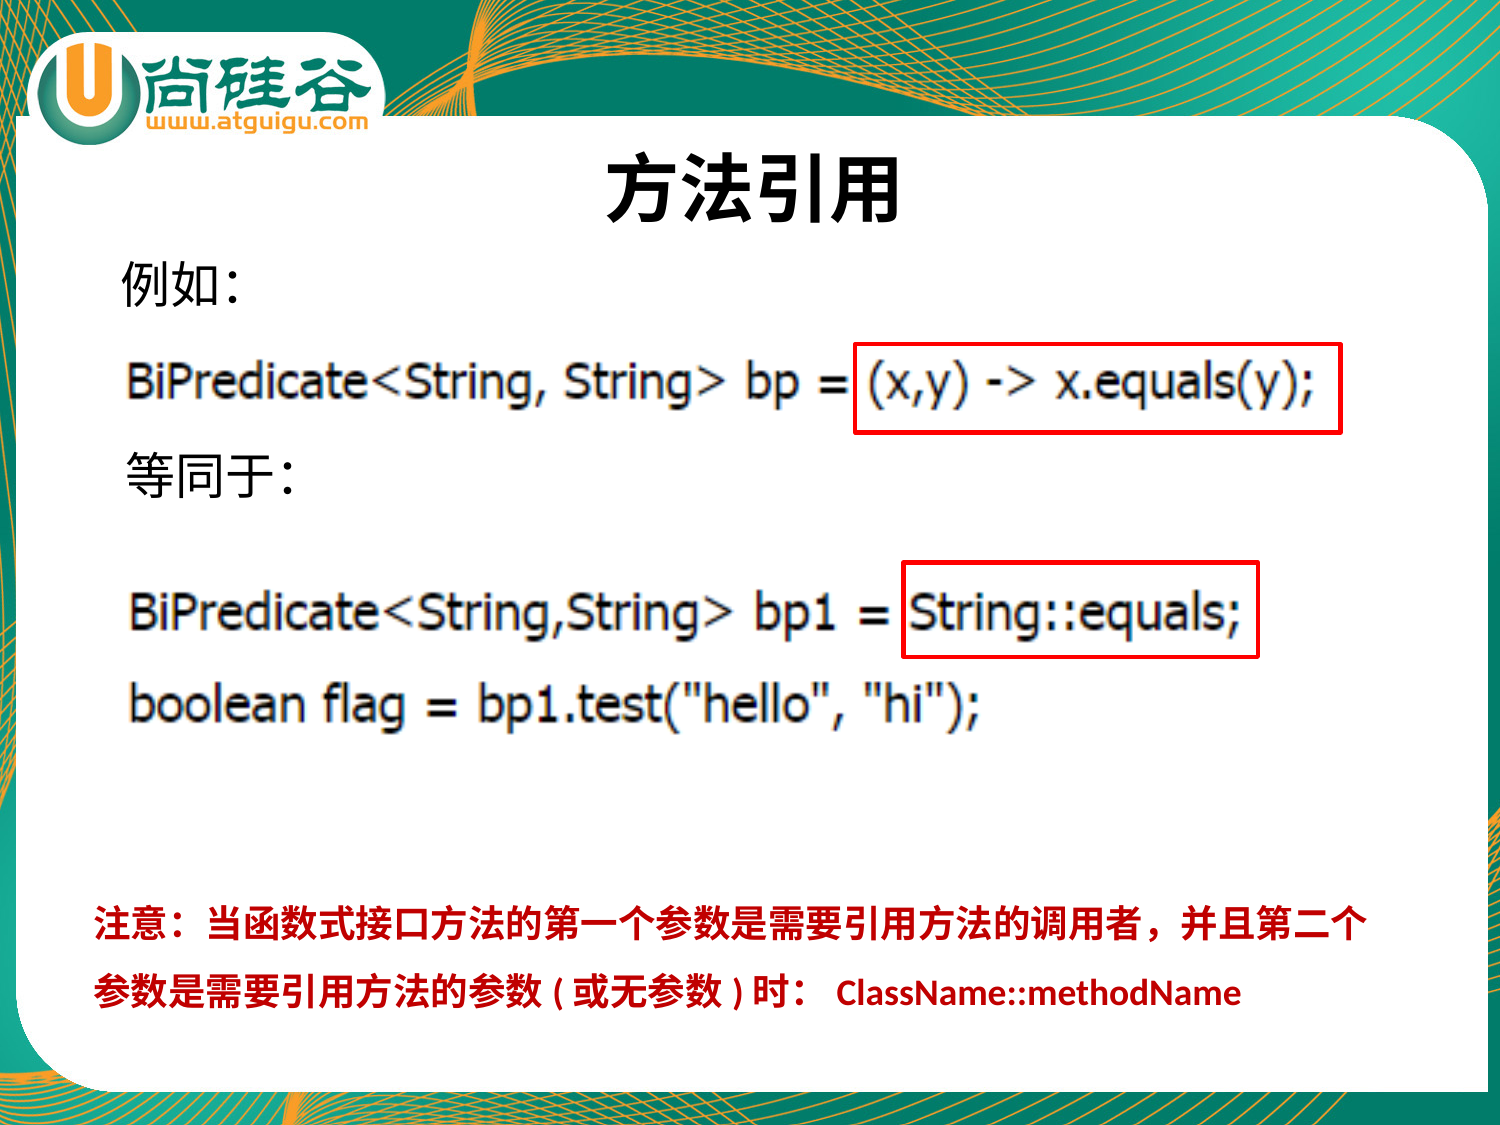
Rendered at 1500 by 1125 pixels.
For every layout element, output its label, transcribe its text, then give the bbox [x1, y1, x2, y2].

text_box 注意：当函数式接口方法的第一个参数是需要引用方法的调用者，并且第二个参数是需要引用方法的参数(或无参数)时：ClassName::methodName [78, 870, 1390, 1021]
picture [0, 0, 1500, 1125]
text_box 例如： [105, 245, 850, 321]
text_box 等同于： [111, 440, 856, 513]
title 方法引用 [411, 121, 1097, 251]
